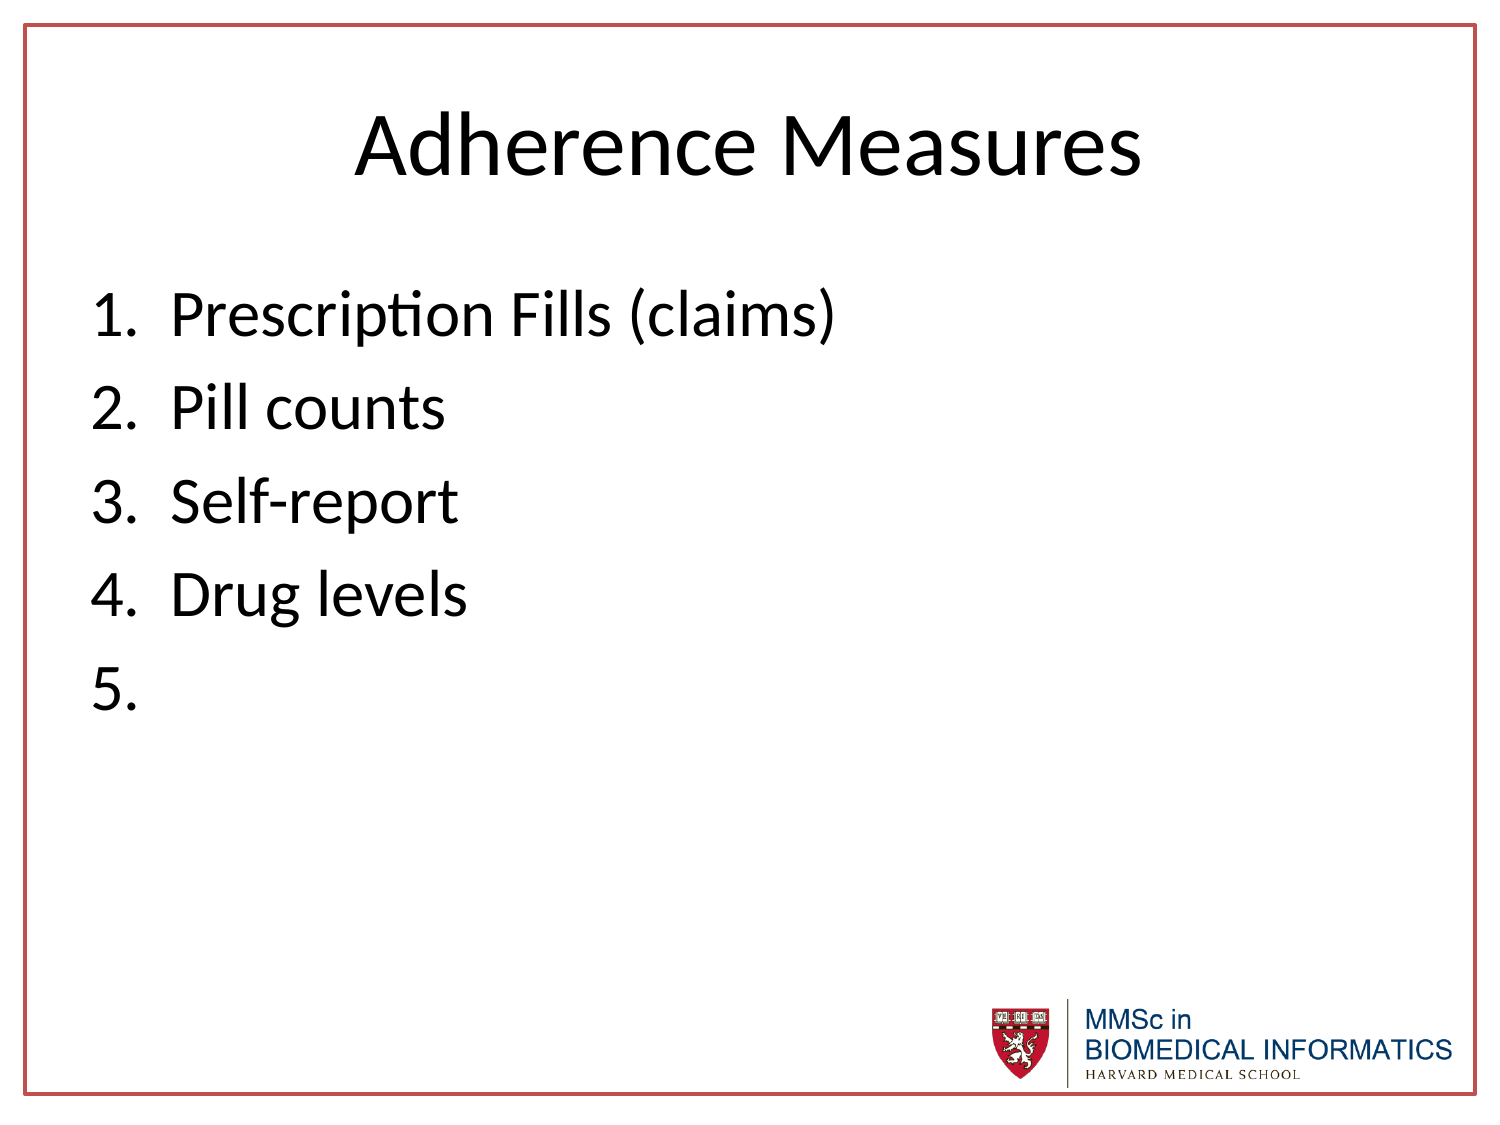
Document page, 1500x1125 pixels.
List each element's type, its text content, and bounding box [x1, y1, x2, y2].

picture [987, 999, 1467, 1088]
title Adherence Measures [75, 45, 1425, 233]
list 1. Prescription Fills (claims) 2. Pill counts 3. Self-report 4. Drug levels 5. [75, 262, 1425, 1005]
